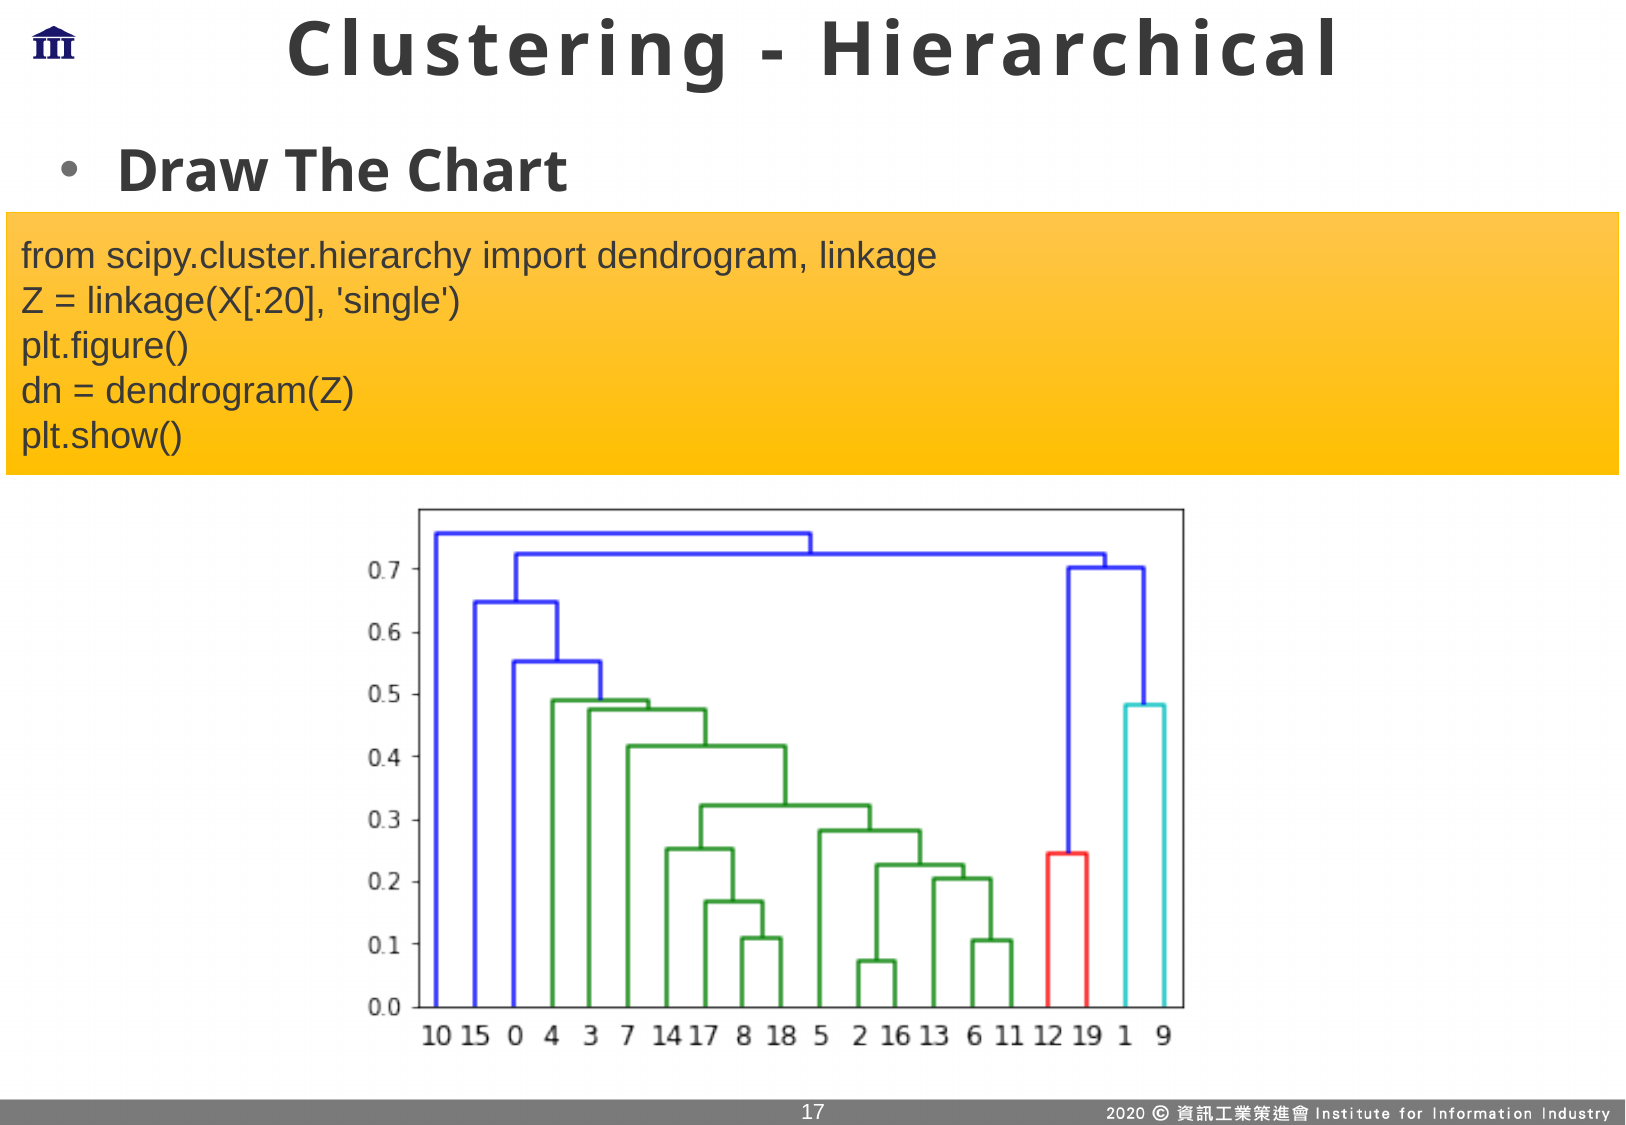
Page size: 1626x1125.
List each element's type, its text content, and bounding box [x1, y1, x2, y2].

list Draw The Chart [44, 475, 1581, 1047]
title Clustering - Hierarchical [103, 0, 1522, 90]
text_box from scipy.cluster.hierarchy import dendrogram, linkage Z = linkage(X[:20], 'single') plt.figure() dn = dendrogram(Z) plt.show() [6, 212, 1619, 475]
slide_number 16 [778, 1089, 848, 1125]
picture [0, 0, 1626, 1125]
list Draw The Chart [44, 125, 1581, 212]
